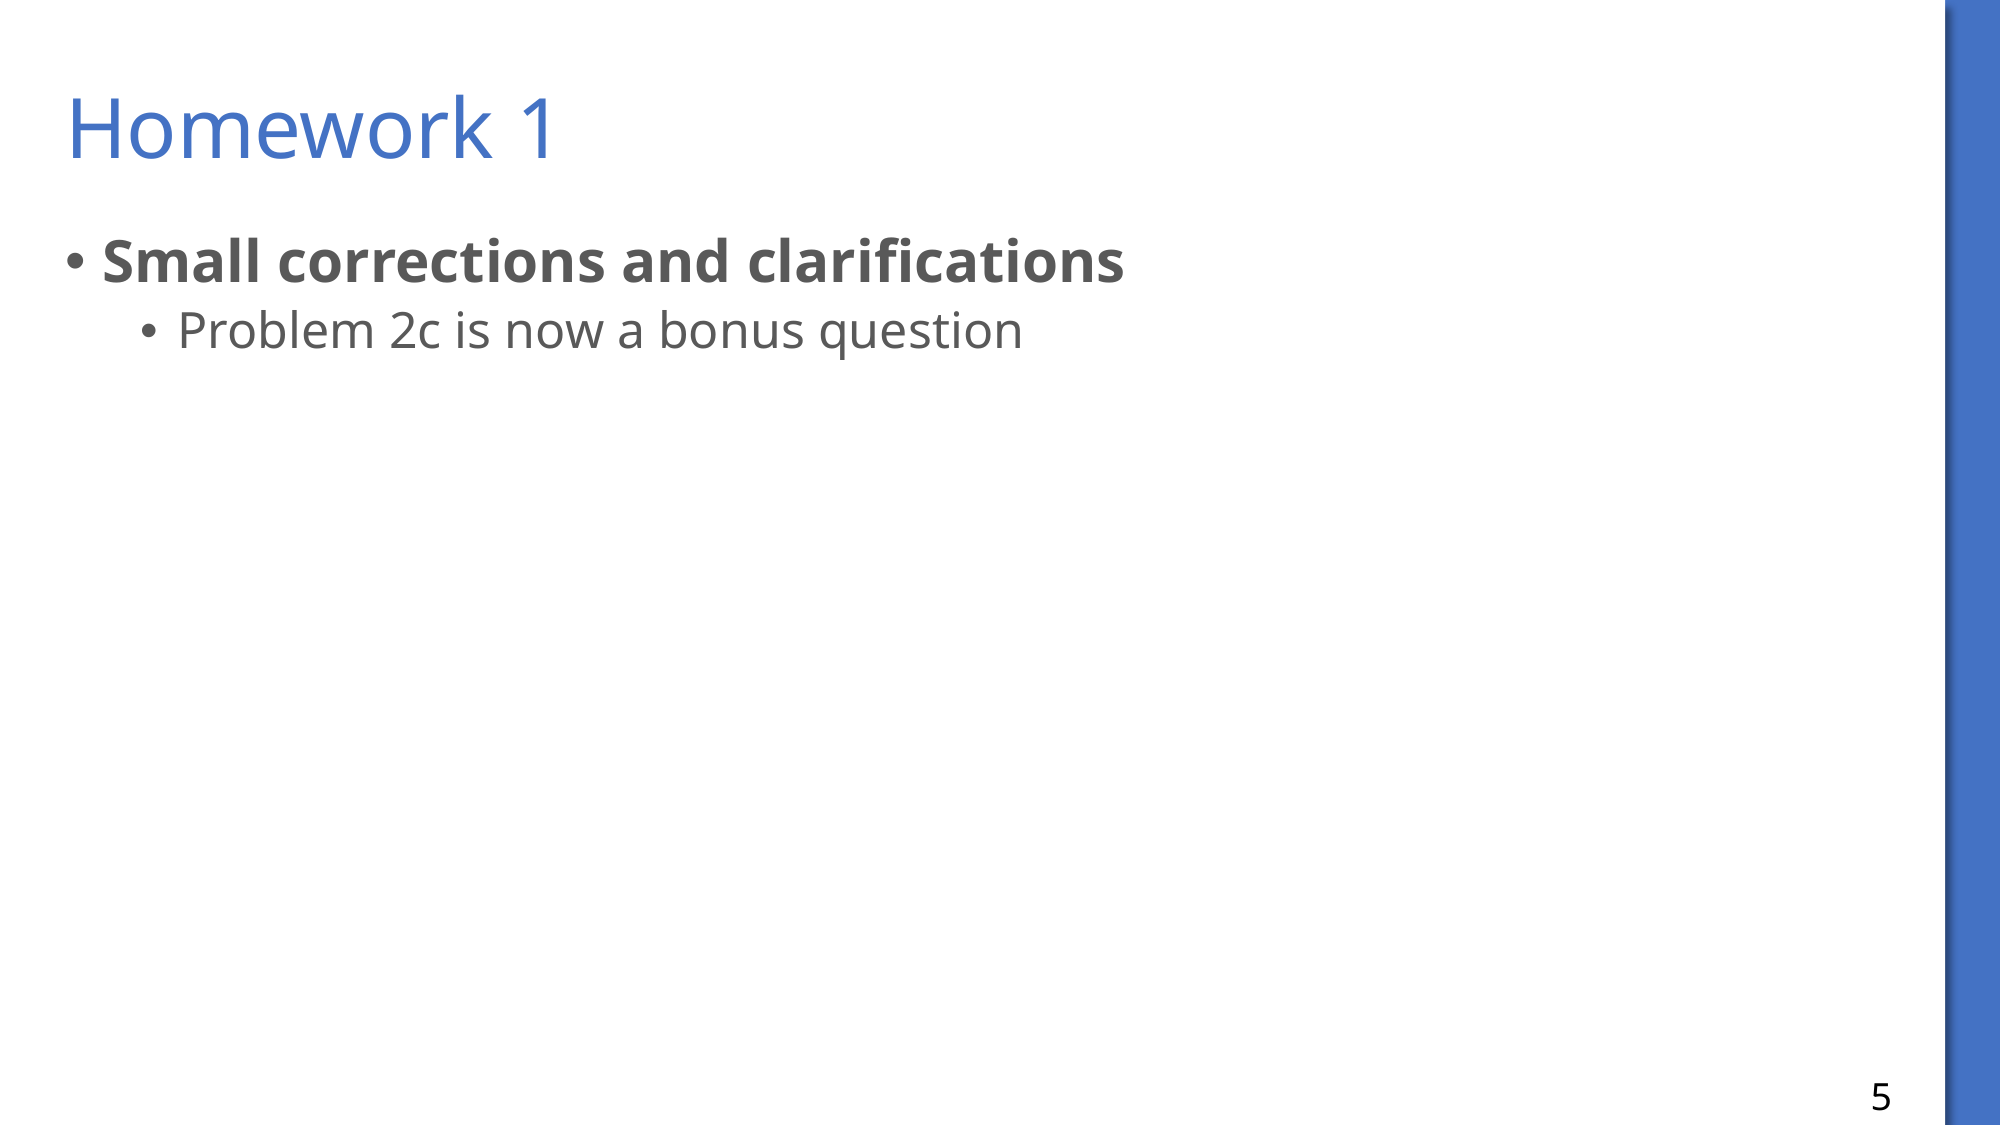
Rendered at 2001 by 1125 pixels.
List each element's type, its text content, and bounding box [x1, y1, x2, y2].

title Homework 1 [50, 75, 1900, 188]
slide_number 5 [1855, 1065, 1985, 1125]
list Small corrections and clarifications Problem 2c is now a bonus question [50, 224, 1900, 1088]
